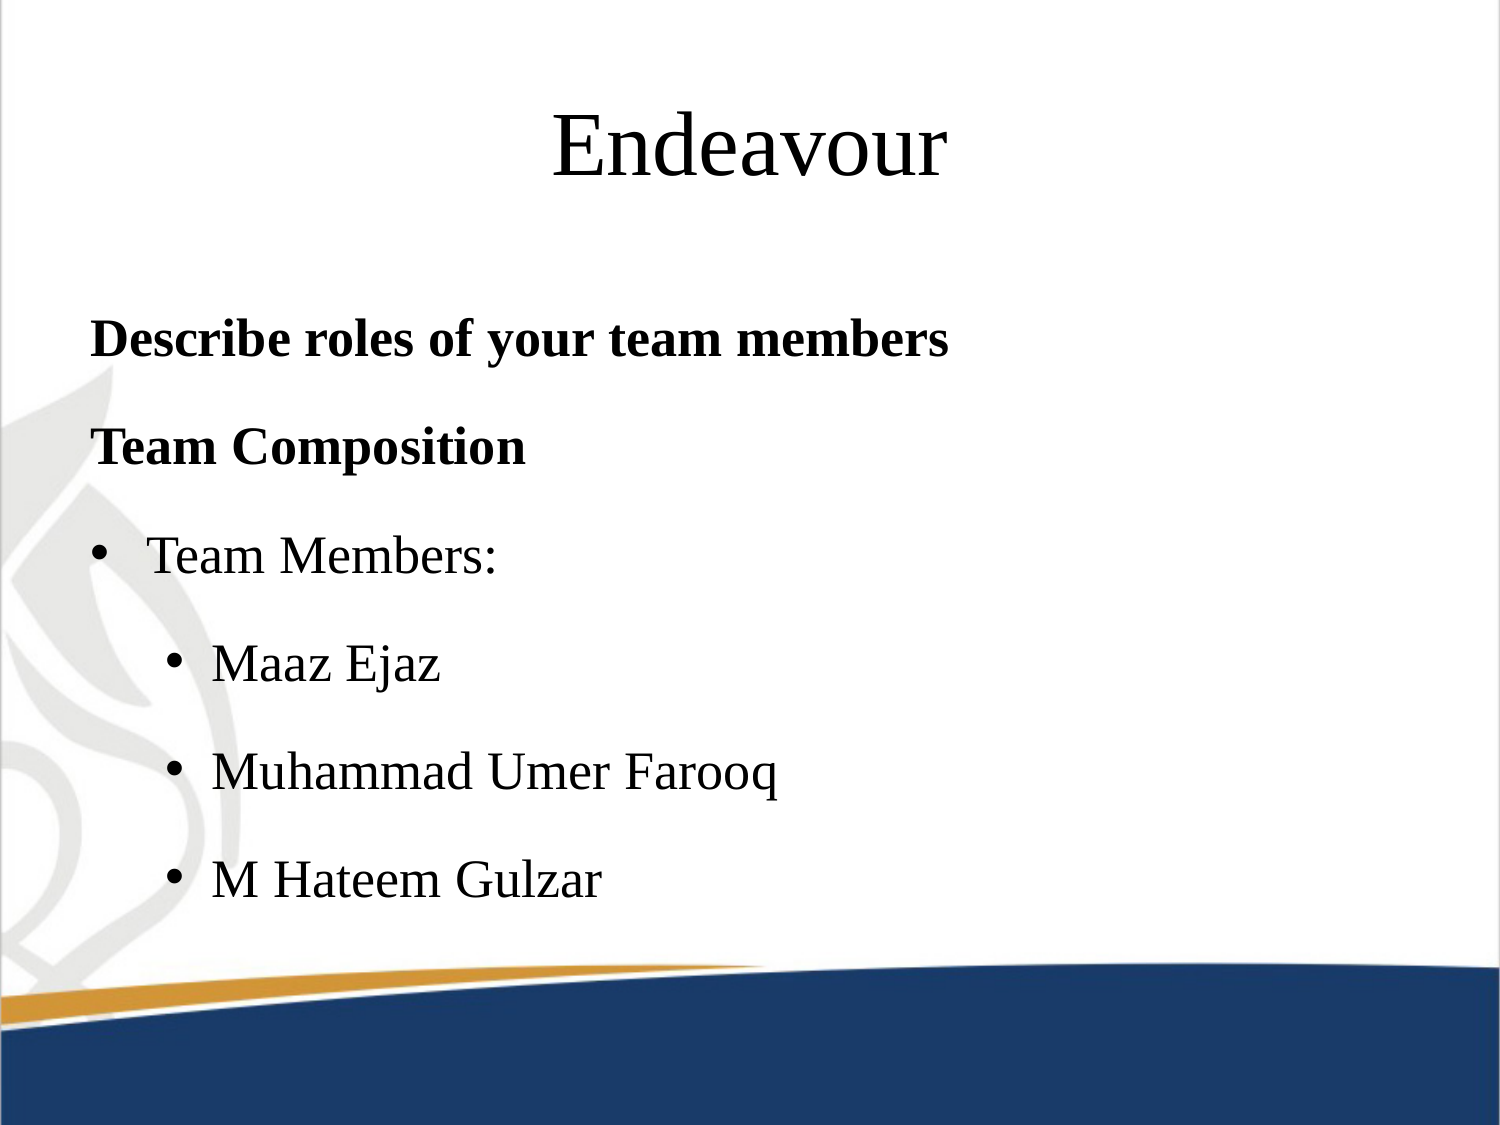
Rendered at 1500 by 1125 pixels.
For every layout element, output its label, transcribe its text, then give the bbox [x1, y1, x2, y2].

picture [0, 0, 1500, 1125]
title Endeavour [75, 45, 1425, 233]
list Describe roles of your team members Team Composition Team Members: Maaz Ejaz Muhammad Umer Farooq M Hateem Gulzar [75, 262, 1425, 1005]
